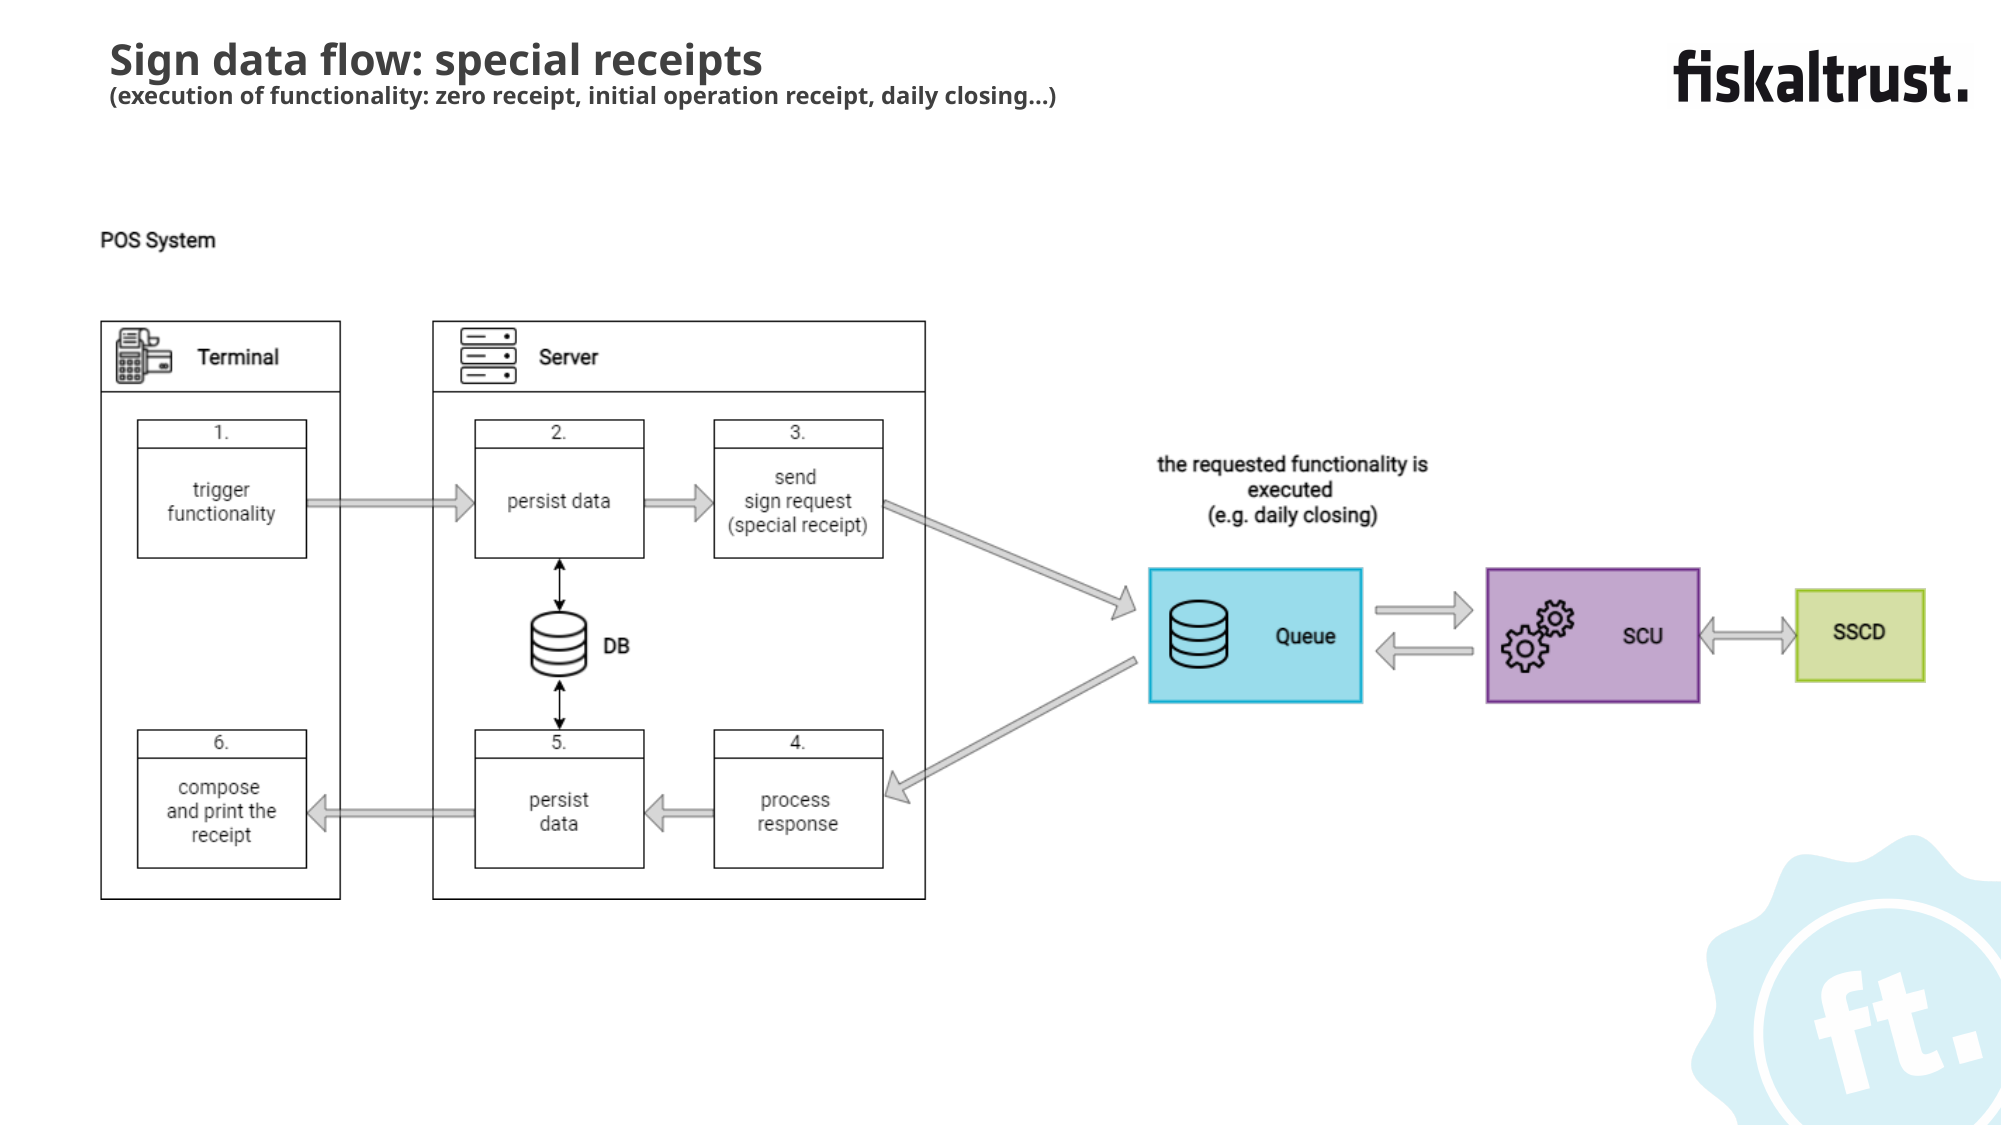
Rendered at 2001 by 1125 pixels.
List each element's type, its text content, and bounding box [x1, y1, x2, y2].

picture [95, 225, 2000, 1125]
picture [1667, 43, 1974, 109]
title Sign data flow: special receipts (execution of functionality: zero receipt, initial operation receipt, daily closing…) [94, 30, 1646, 118]
